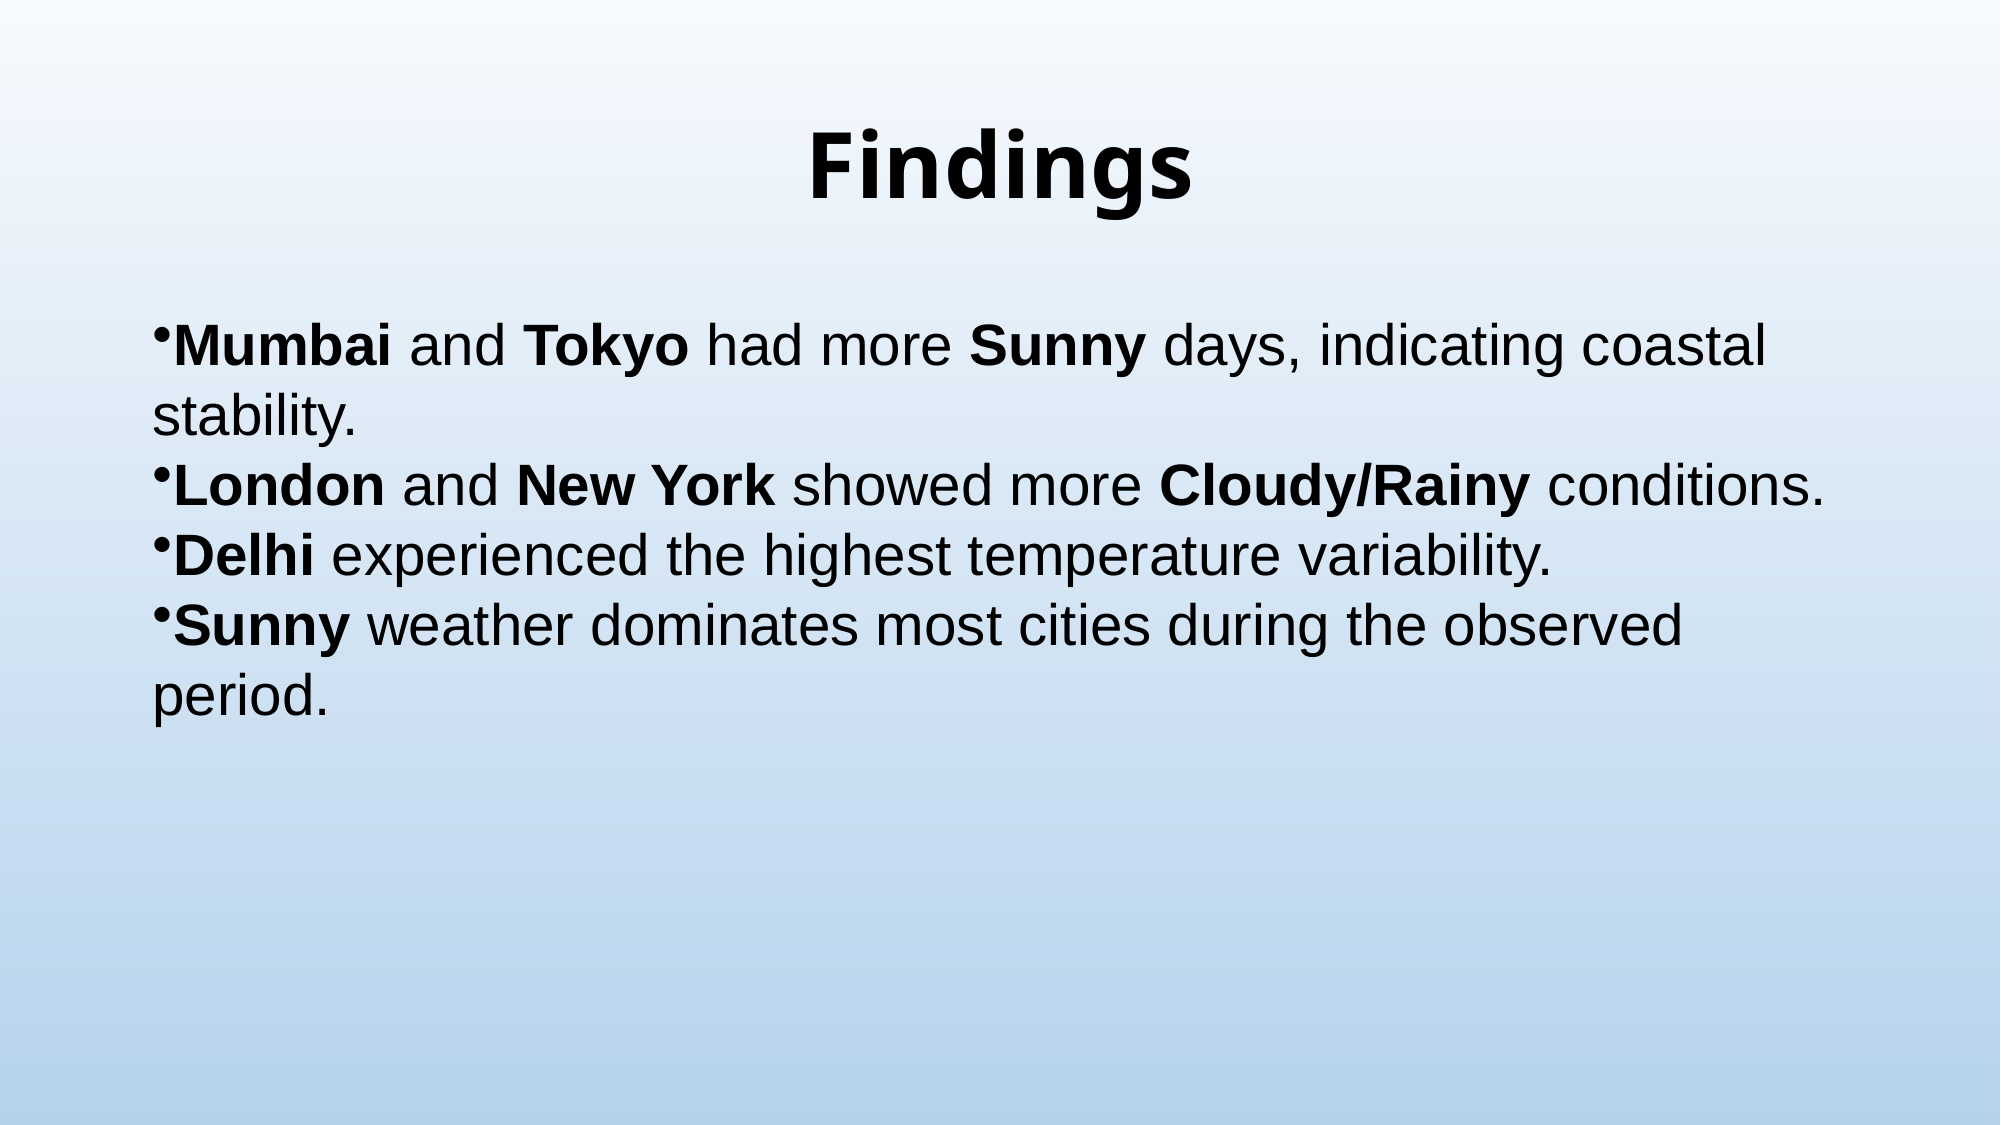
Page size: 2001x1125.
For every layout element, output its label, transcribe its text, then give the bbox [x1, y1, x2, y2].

list Mumbai and Tokyo had more Sunny days, indicating coastal stability. London and New York showed more Cloudy/Rainy conditions. Delhi experienced the highest temperature variability. Sunny weather dominates most cities during the observed period. [137, 299, 1863, 1014]
title Findings [137, 59, 1863, 278]
